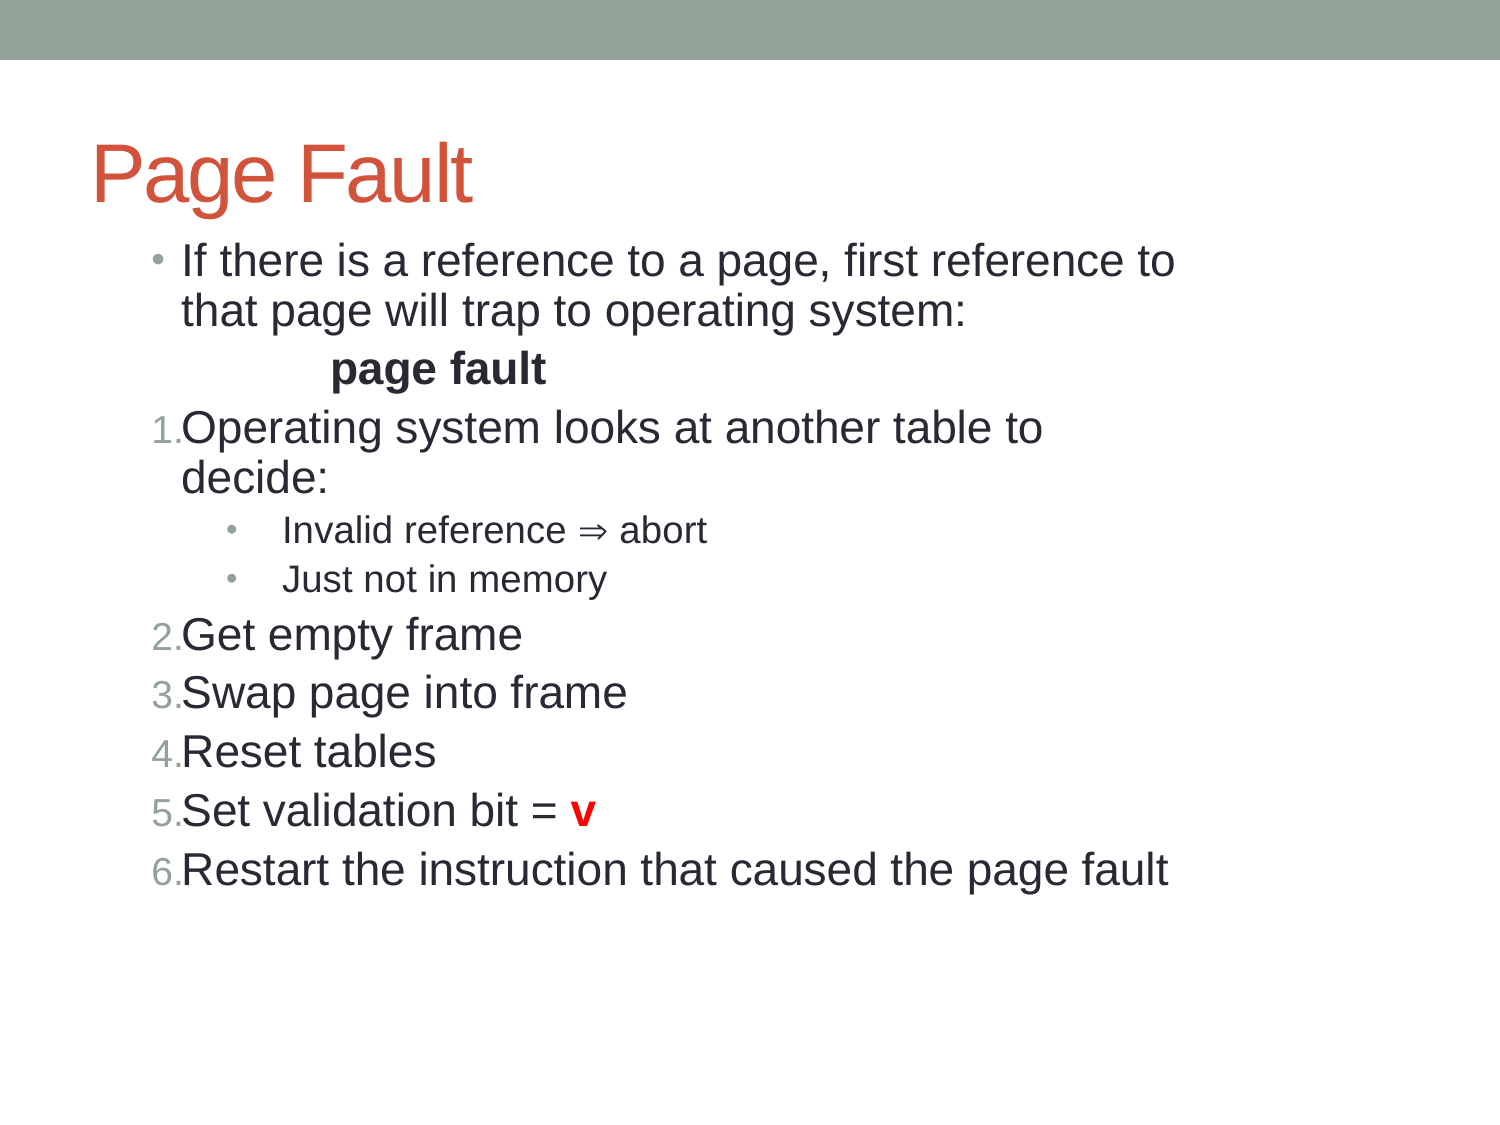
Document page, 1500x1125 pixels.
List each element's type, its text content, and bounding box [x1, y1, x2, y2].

title Page Fault [75, 87, 1425, 250]
list If there is a reference to a page, first reference to that page will trap to operating system: page fault Operating system looks at another table to decide: Invalid reference  abort Just not in memory Get empty frame Swap page into frame Reset tables Set validation bit = v Restart the instruction that caused the page fault [136, 229, 1195, 913]
